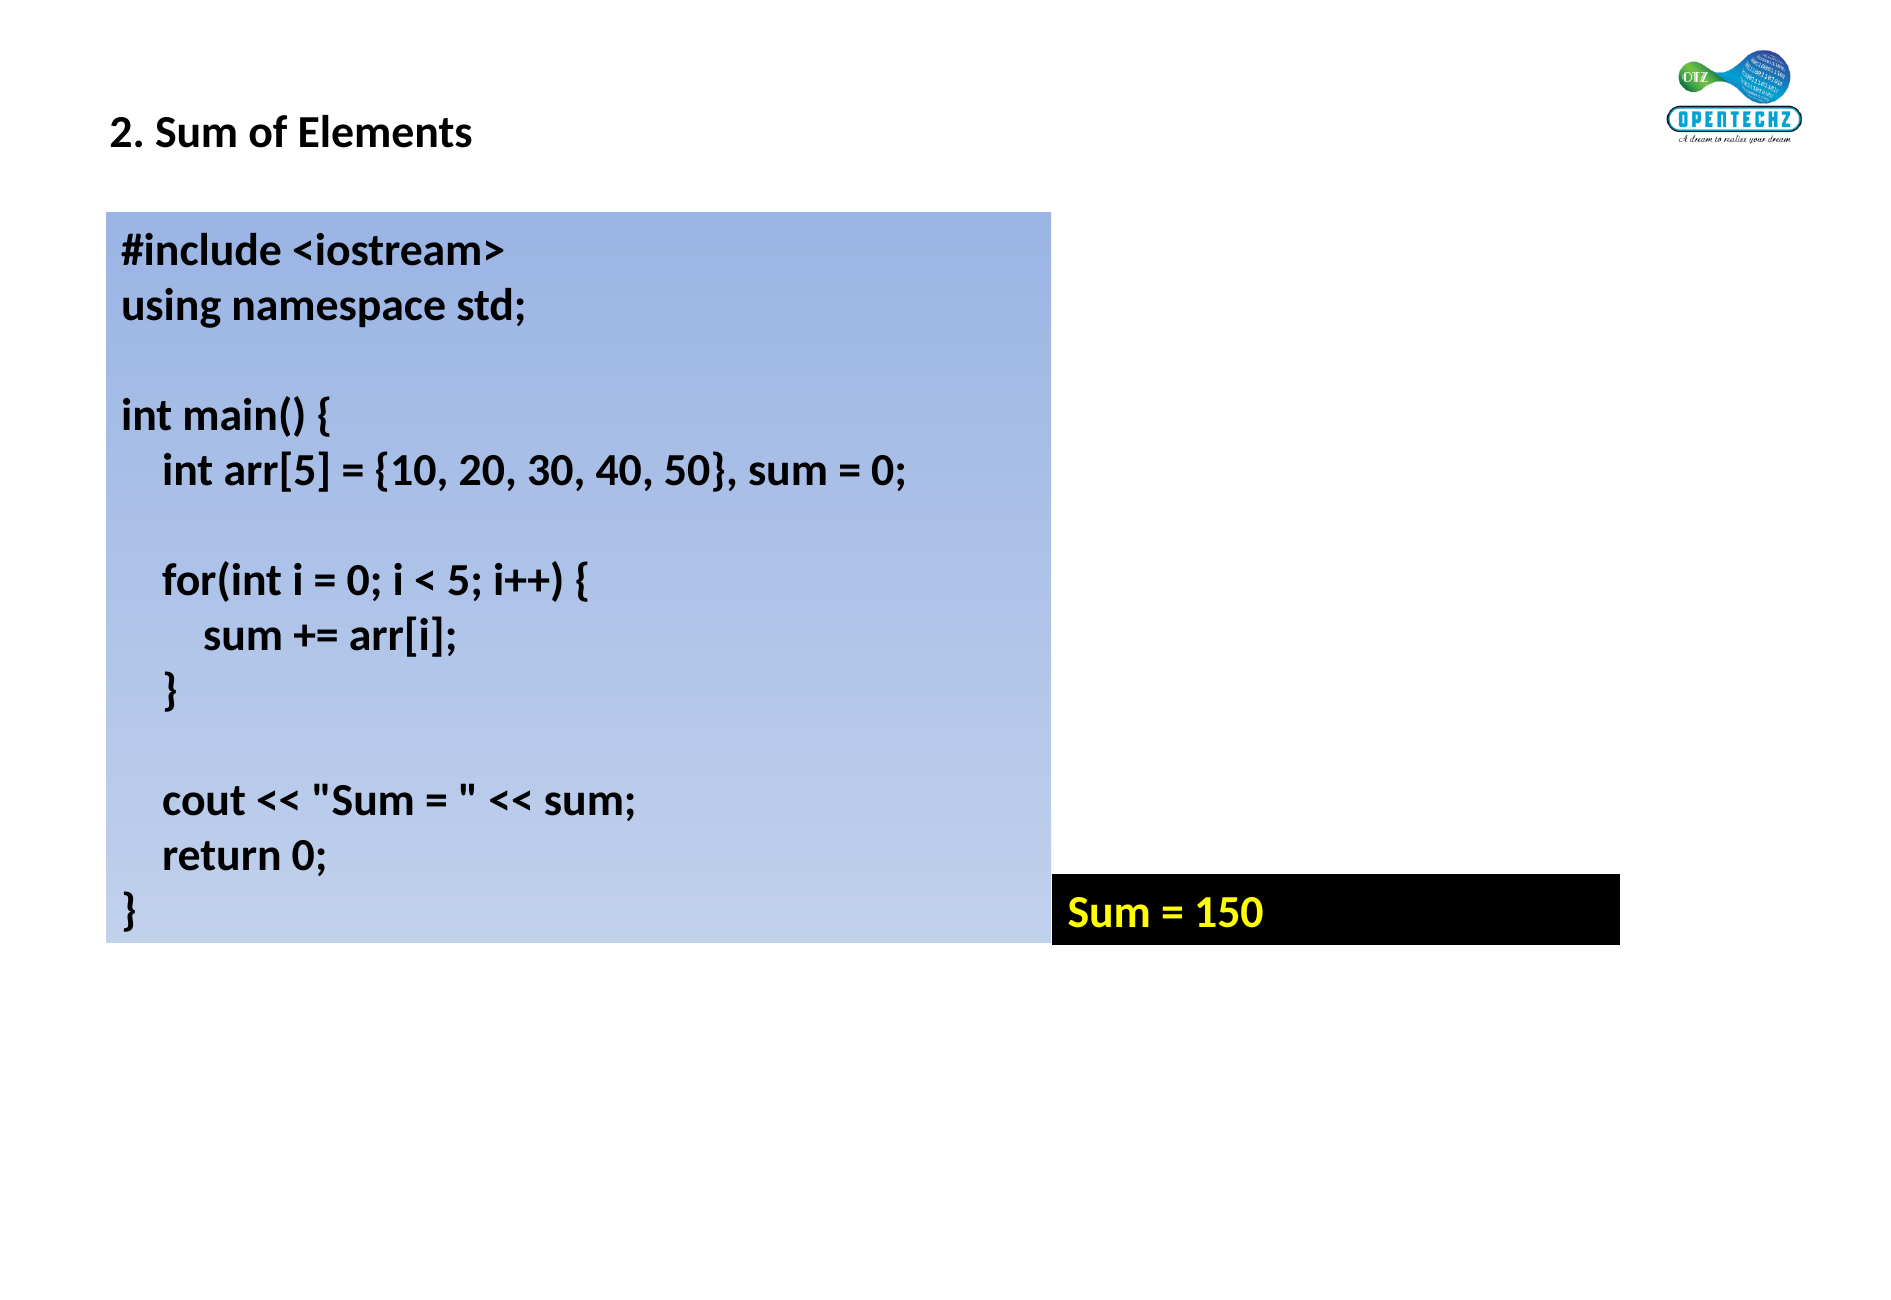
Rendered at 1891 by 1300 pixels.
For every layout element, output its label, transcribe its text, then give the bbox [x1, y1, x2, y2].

text_box Sum = 150 [1052, 874, 1620, 945]
text_box 2. Sum of Elements [94, 94, 804, 165]
picture [1654, 35, 1815, 154]
text_box #include <iostream> using namespace std; int main() { int arr[5] = {10, 20, 30, 40, 50}, sum = 0; for(int i = 0; i < 5; i++) { sum += arr[i]; } cout << "Sum = " << sum; return 0; } [106, 212, 1052, 943]
